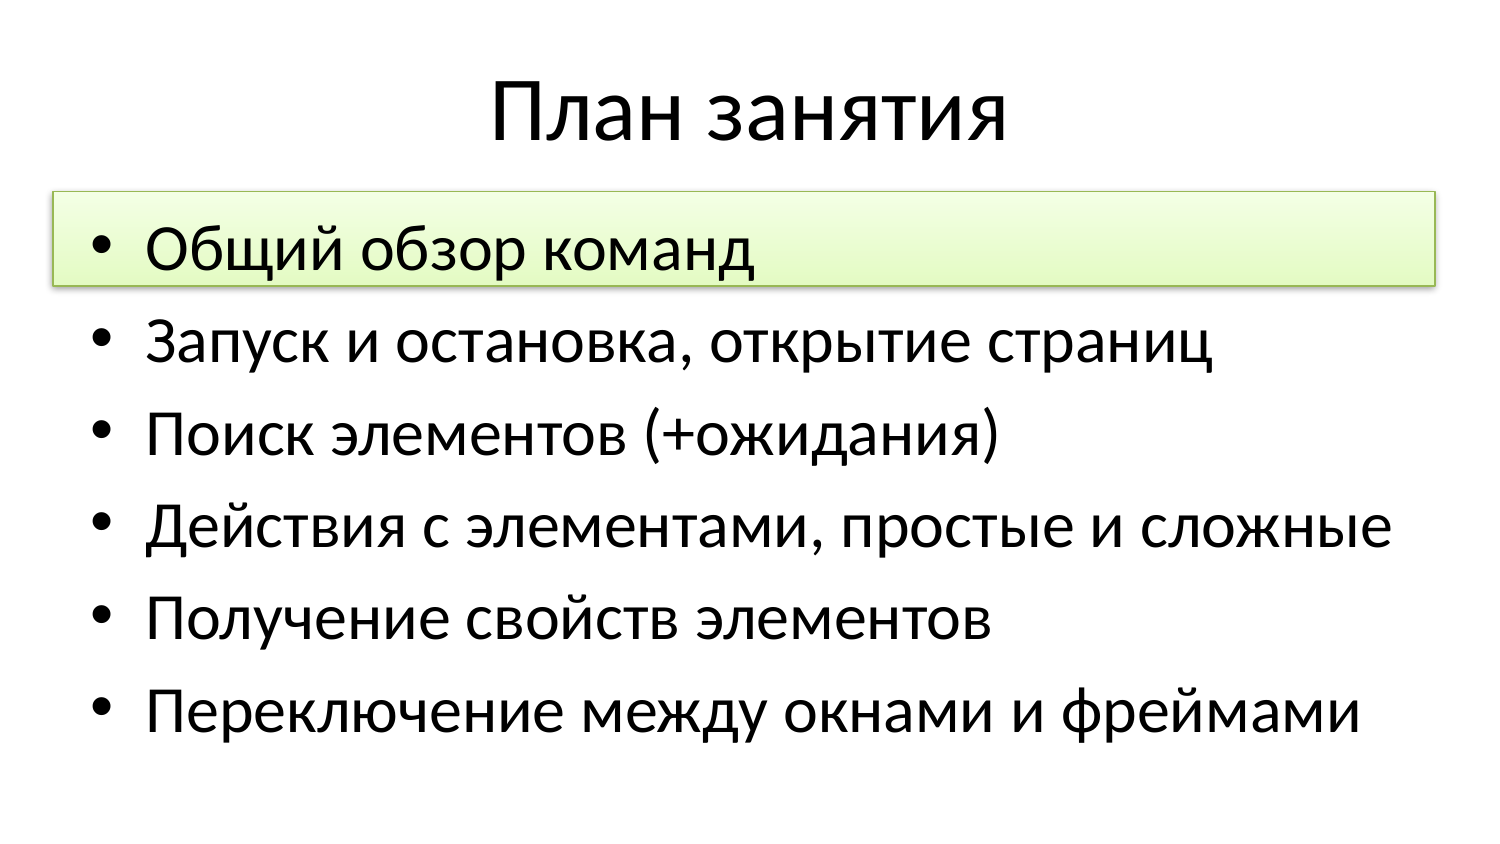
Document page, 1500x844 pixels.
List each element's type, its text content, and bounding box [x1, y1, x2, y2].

text_box [52, 191, 1436, 287]
list Общий обзор команд Запуск и остановка, открытие страниц Поиск элементов (+ожидания) Действия с элементами, простые и сложные Получение свойств элементов Переключение между окнами и фреймами [75, 196, 1425, 754]
title План занятия [75, 33, 1425, 175]
